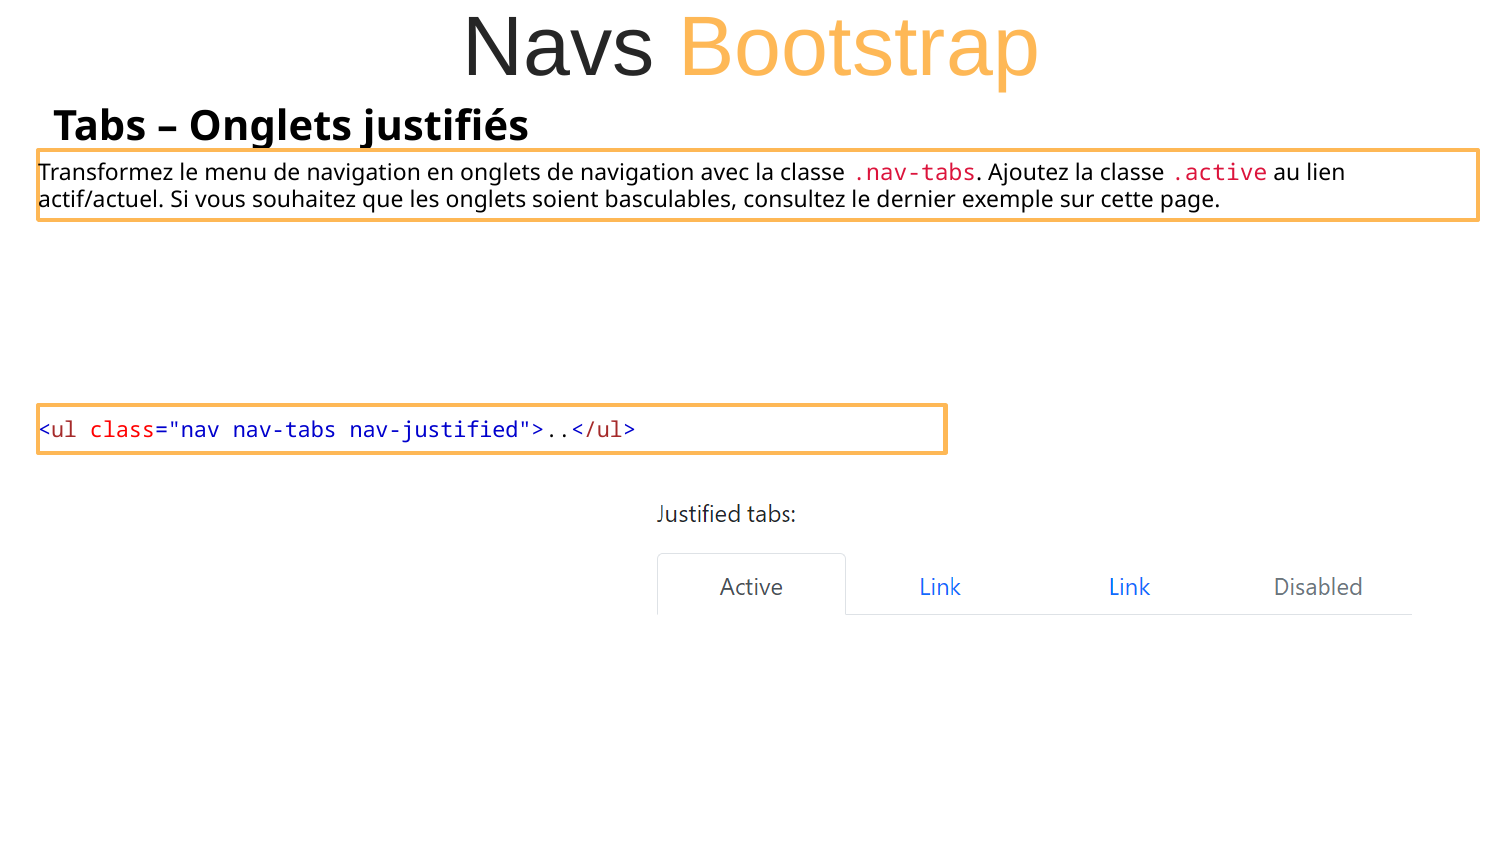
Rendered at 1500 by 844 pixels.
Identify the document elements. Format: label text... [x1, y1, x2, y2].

list Navs Bootstrap [39, 0, 1464, 86]
text_box <ul class="nav nav-tabs nav-justified">..</ul> [36, 403, 948, 455]
picture [619, 480, 1450, 659]
text_box Tabs – Onglets justifiés [38, 91, 916, 148]
text_box Transformez le menu de navigation en onglets de navigation avec la classe .nav-tabs. Ajoutez la classe .active au lien actif/actuel. Si vous souhaitez que les onglets soient basculables, consultez le dernier exemple sur cette page. [36, 148, 1480, 222]
